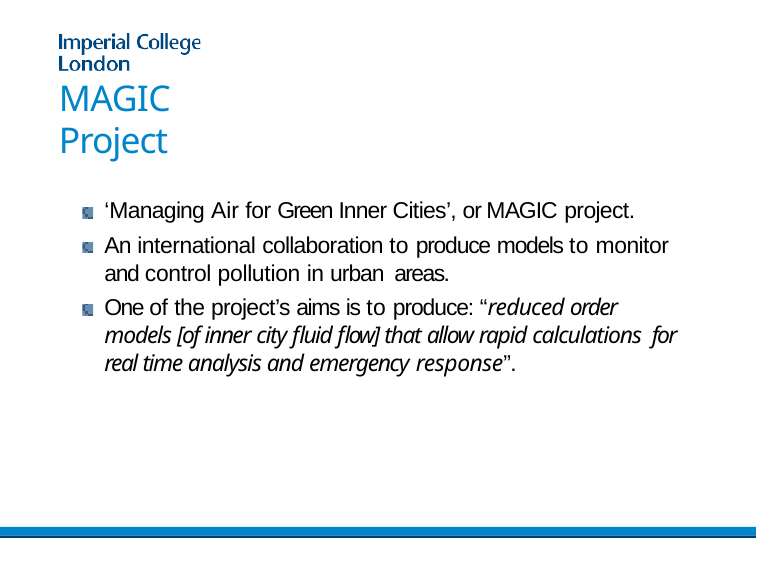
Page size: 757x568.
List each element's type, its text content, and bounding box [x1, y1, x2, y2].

text_box ‘Managing Air for Green Inner Cities’, or MAGIC project. An international collaboration to produce models to monitor and control pollution in urban areas. One of the project’s aims is to produce: “reduced order models [of inner city fluid flow] that allow rapid calculations for real time analysis and emergency response”. [102, 186, 681, 376]
text_box [82, 207, 94, 219]
text_box [0, 526, 756, 535]
text_box [82, 304, 94, 316]
text_box [82, 242, 94, 253]
picture [59, 33, 201, 71]
title MAGIC Project [56, 73, 278, 171]
